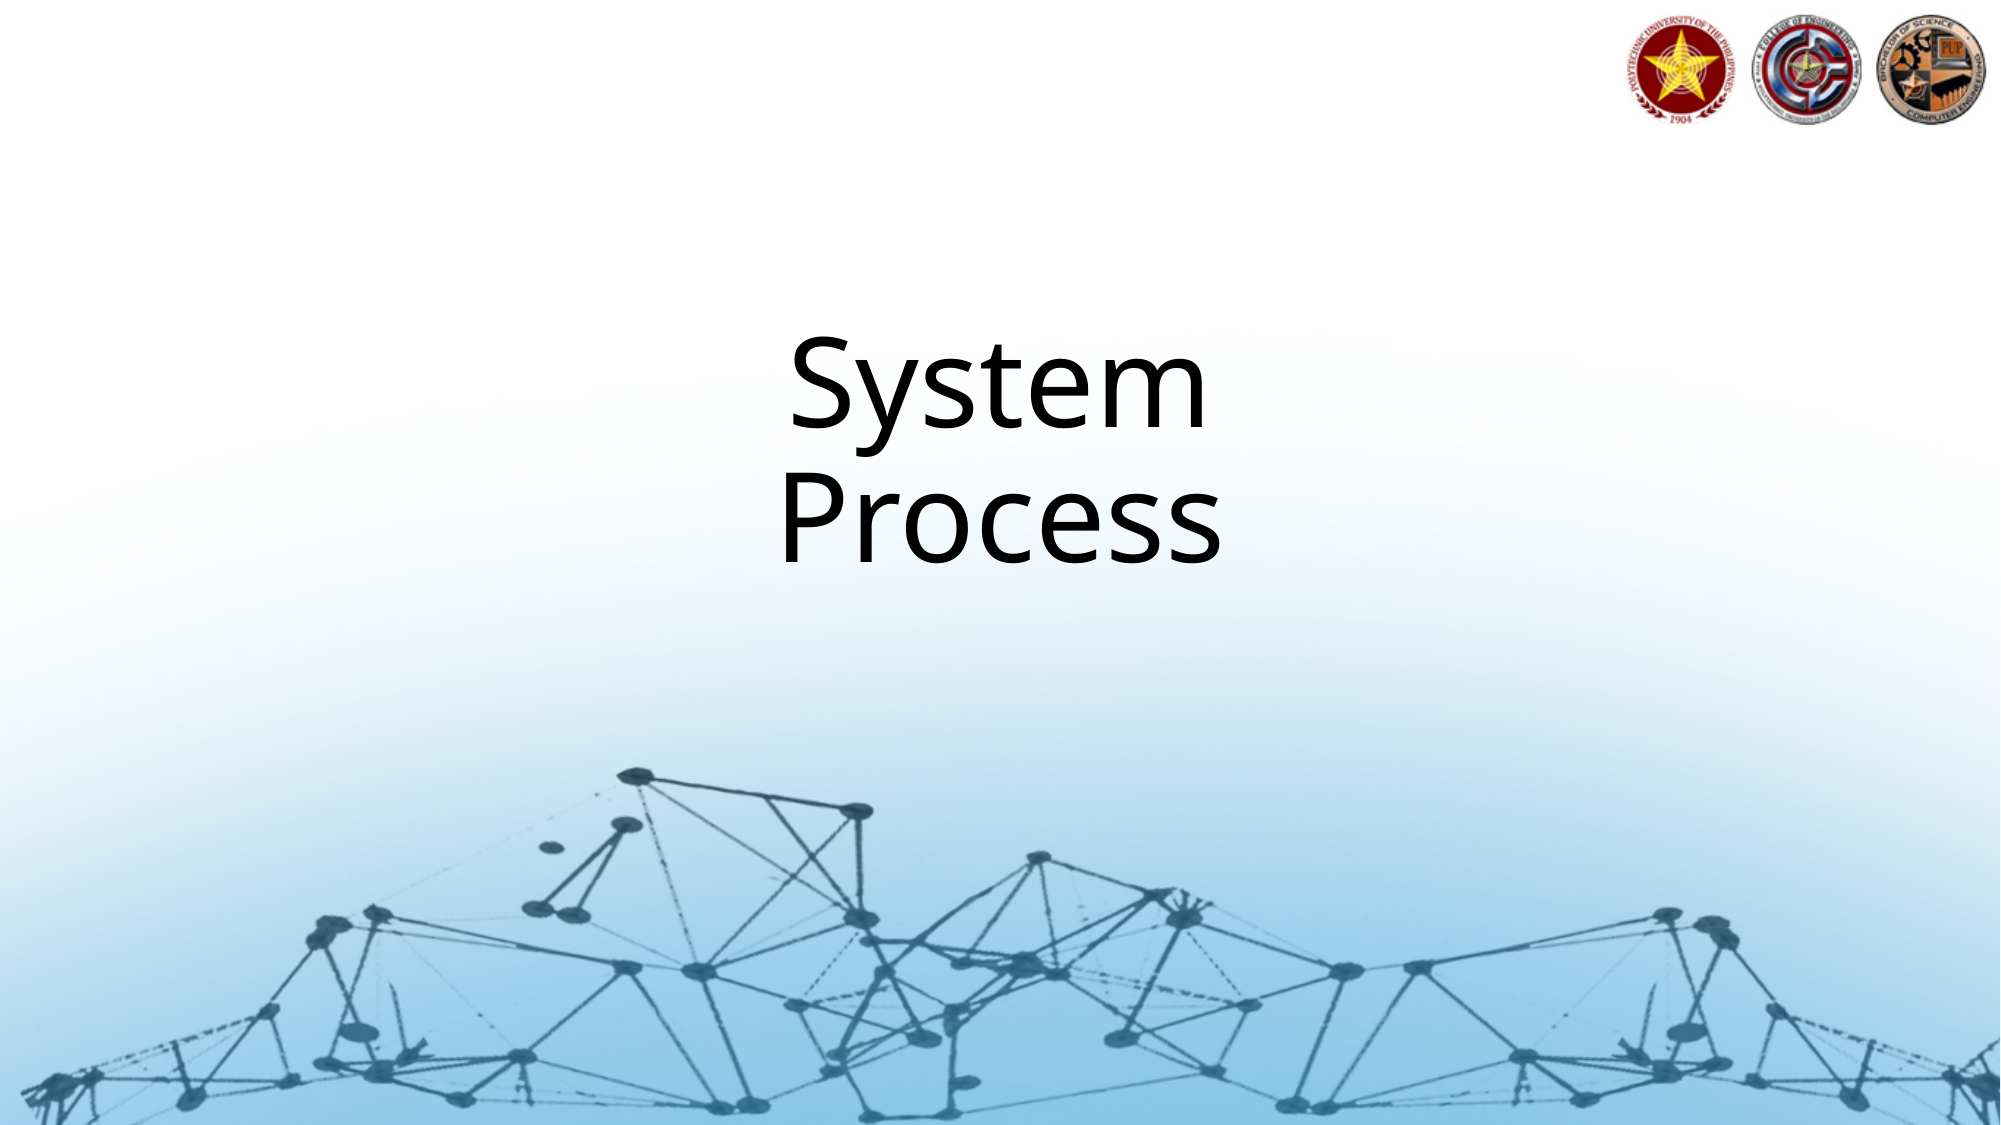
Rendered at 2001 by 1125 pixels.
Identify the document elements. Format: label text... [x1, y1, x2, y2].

title System Process [646, 235, 1354, 675]
picture [0, 0, 2001, 1125]
